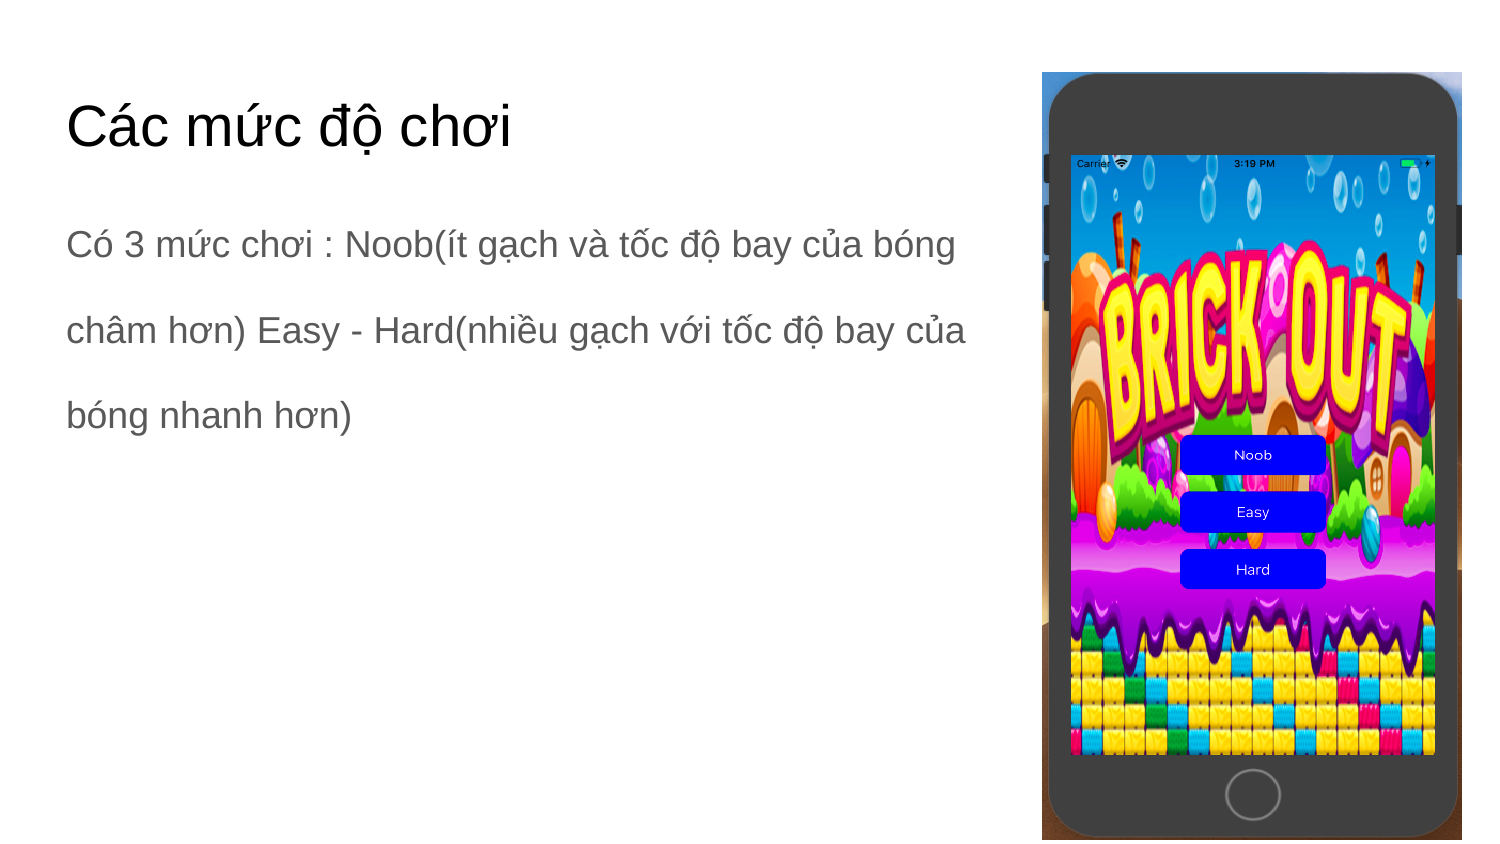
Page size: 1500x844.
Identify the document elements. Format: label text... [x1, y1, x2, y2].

list Có 3 mức chơi : Noob(ít gạch và tốc độ bay của bóng châm hơn) Easy - Hard(nhiều gạch với tốc độ bay của bóng nhanh hơn) [51, 198, 1038, 844]
title Các mức độ chơi [51, 72, 1040, 167]
picture [1041, 72, 1462, 841]
